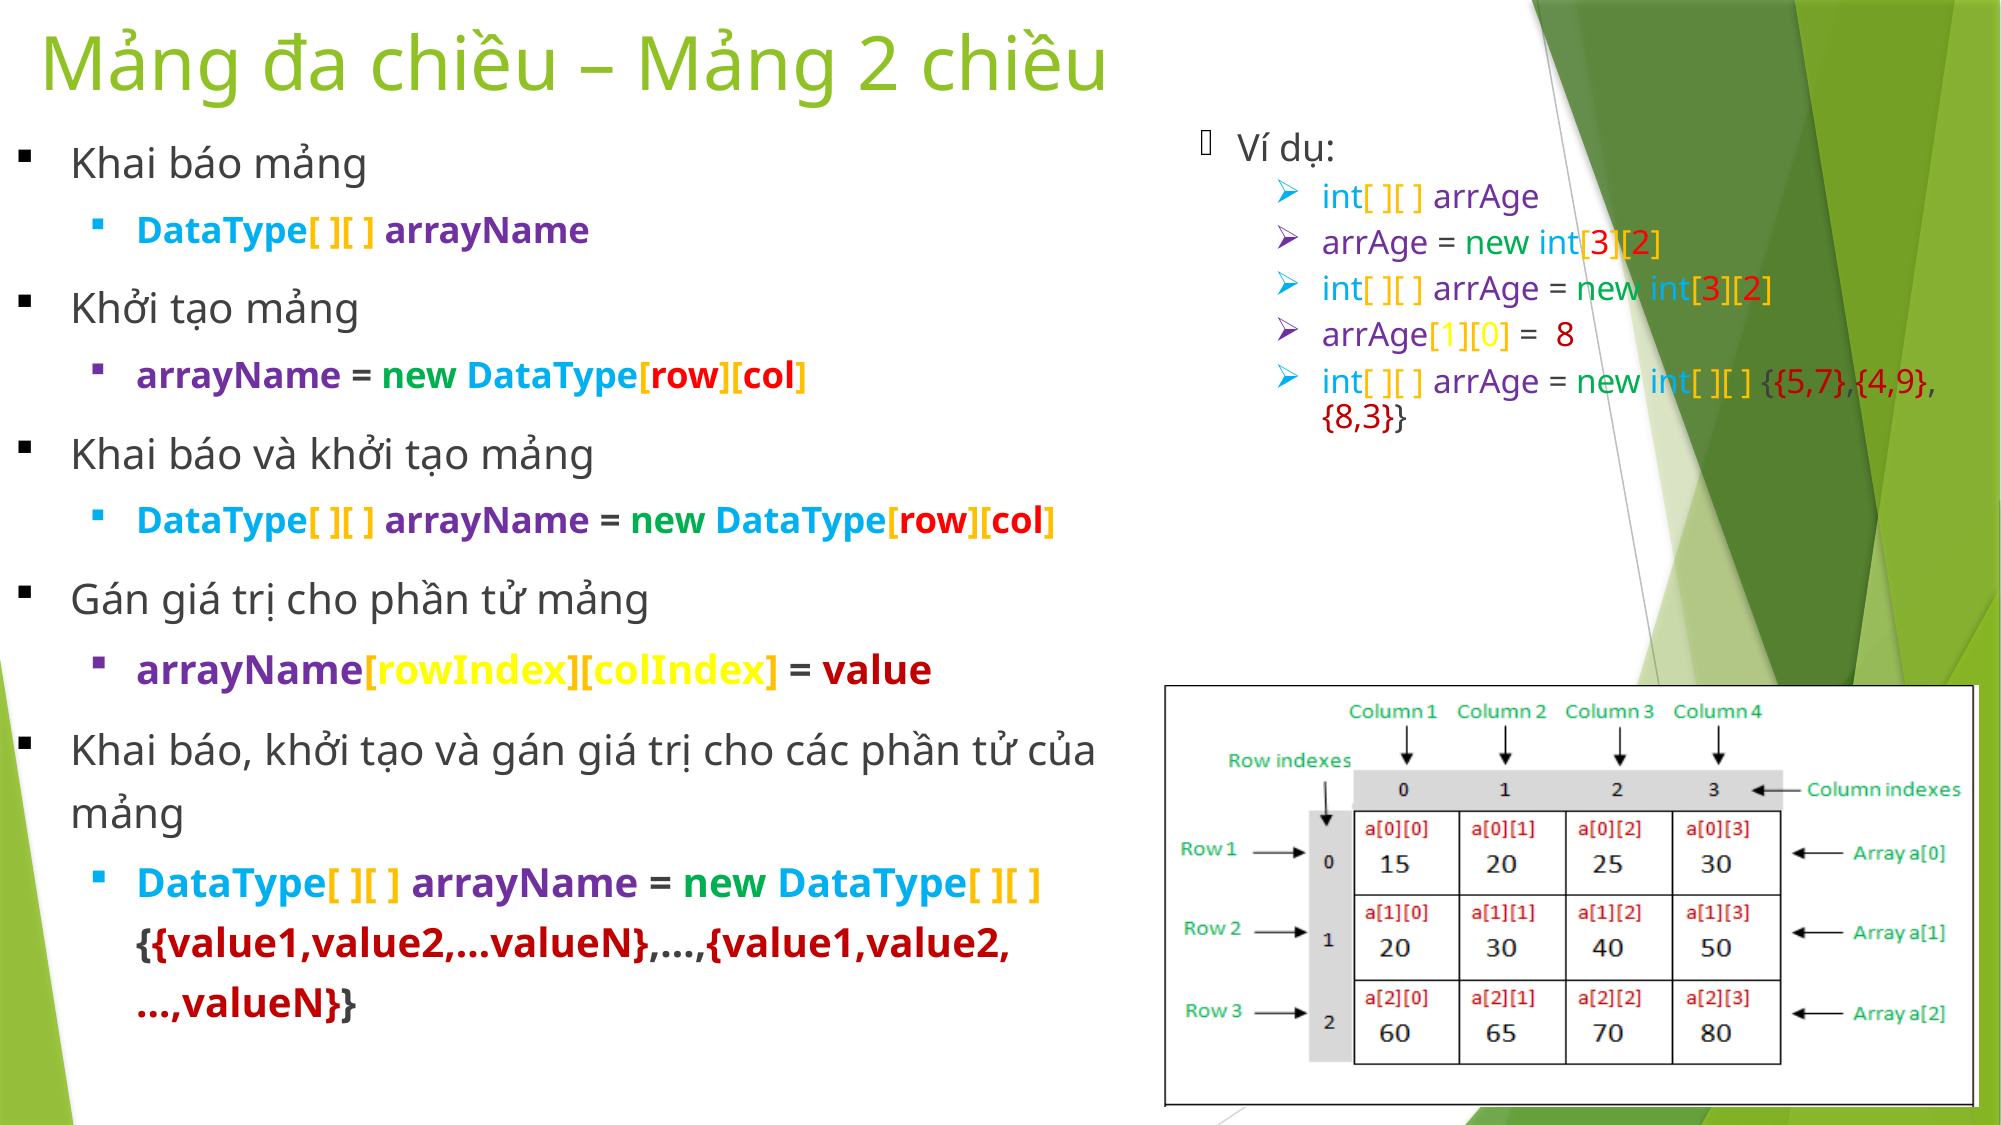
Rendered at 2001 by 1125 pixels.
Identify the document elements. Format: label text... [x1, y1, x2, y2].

list Ví dụ: int[ ][ ] arrAge arrAge = new int[3][2] int[ ][ ] arrAge = new int[3][2] arrAge[1][0] = 8 int[ ][ ] arrAge = new int[ ][ ] {{5,7},{4,9},{8,3}} [1184, 121, 2000, 616]
title Mảng đa chiều – Mảng 2 chiều [24, 22, 1522, 110]
list Khai báo mảng DataType[ ][ ] arrayName Khởi tạo mảng arrayName = new DataType[row][col] Khai báo và khởi tạo mảng DataType[ ][ ] arrayName = new DataType[row][col] Gán giá trị cho phần tử mảng arrayName[rowIndex][colIndex] = value Khai báo, khởi tạo và gán giá trị cho các phần tử của mảng DataType[ ][ ] arrayName = new DataType[ ][ ] {{value1,value2,…valueN},…,{value1,value2,…,valueN}} [0, 116, 1185, 1039]
picture [1162, 684, 1979, 1107]
